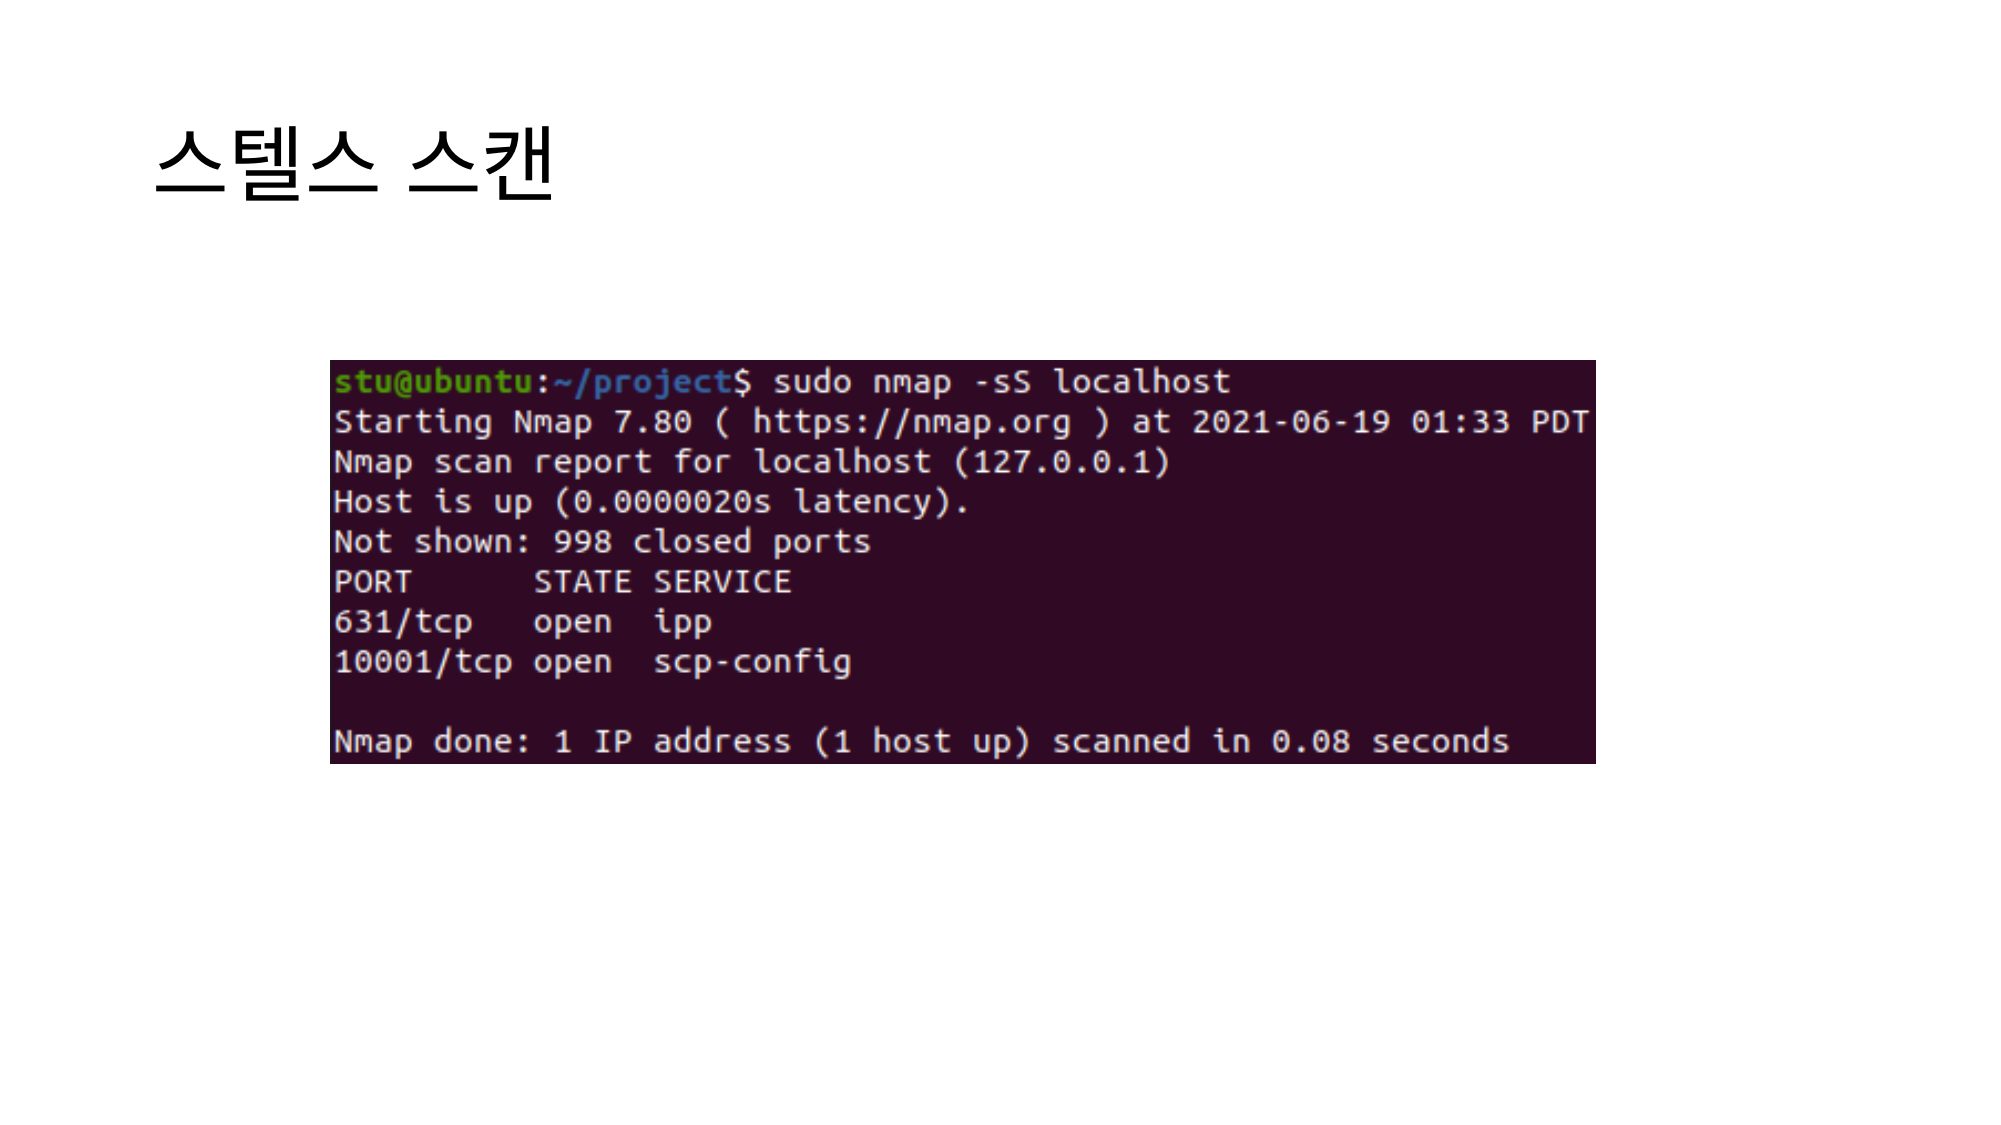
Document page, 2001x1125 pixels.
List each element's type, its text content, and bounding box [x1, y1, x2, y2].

picture [330, 360, 1596, 764]
title 스텔스 스캔 [137, 59, 1863, 278]
